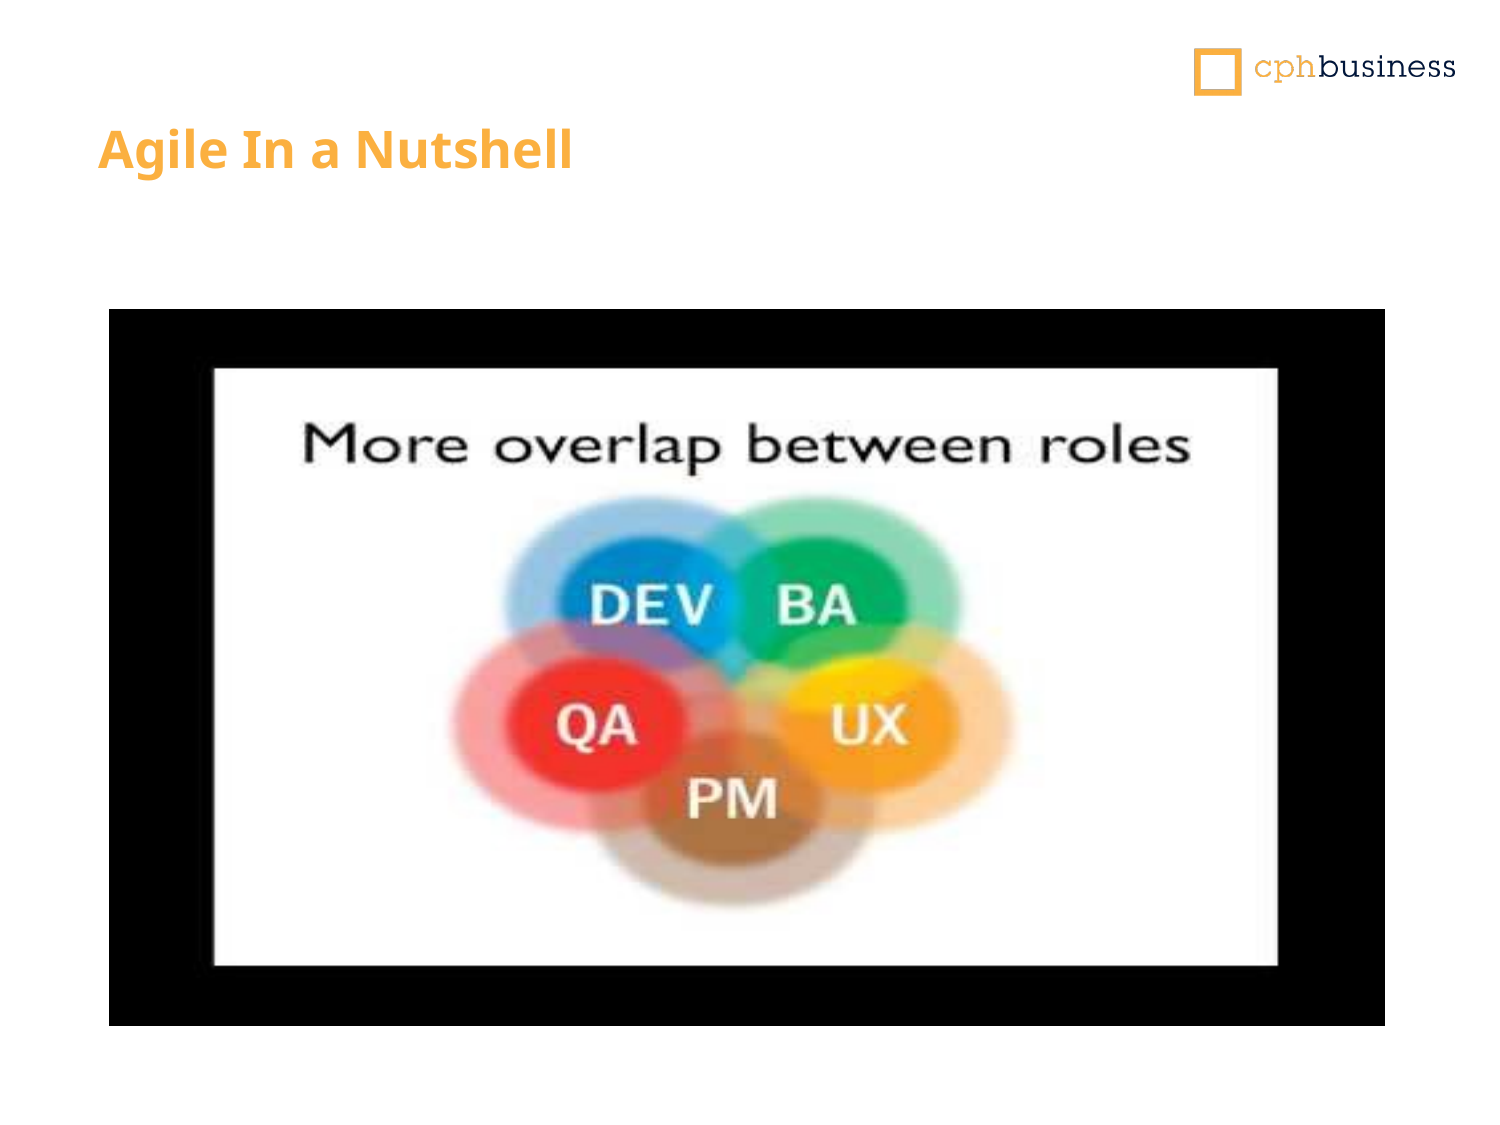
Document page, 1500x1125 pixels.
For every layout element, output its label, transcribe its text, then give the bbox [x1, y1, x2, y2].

picture [1147, 1, 1500, 143]
list Agile In a Nutshell [83, 109, 1411, 298]
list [108, 308, 1386, 1027]
